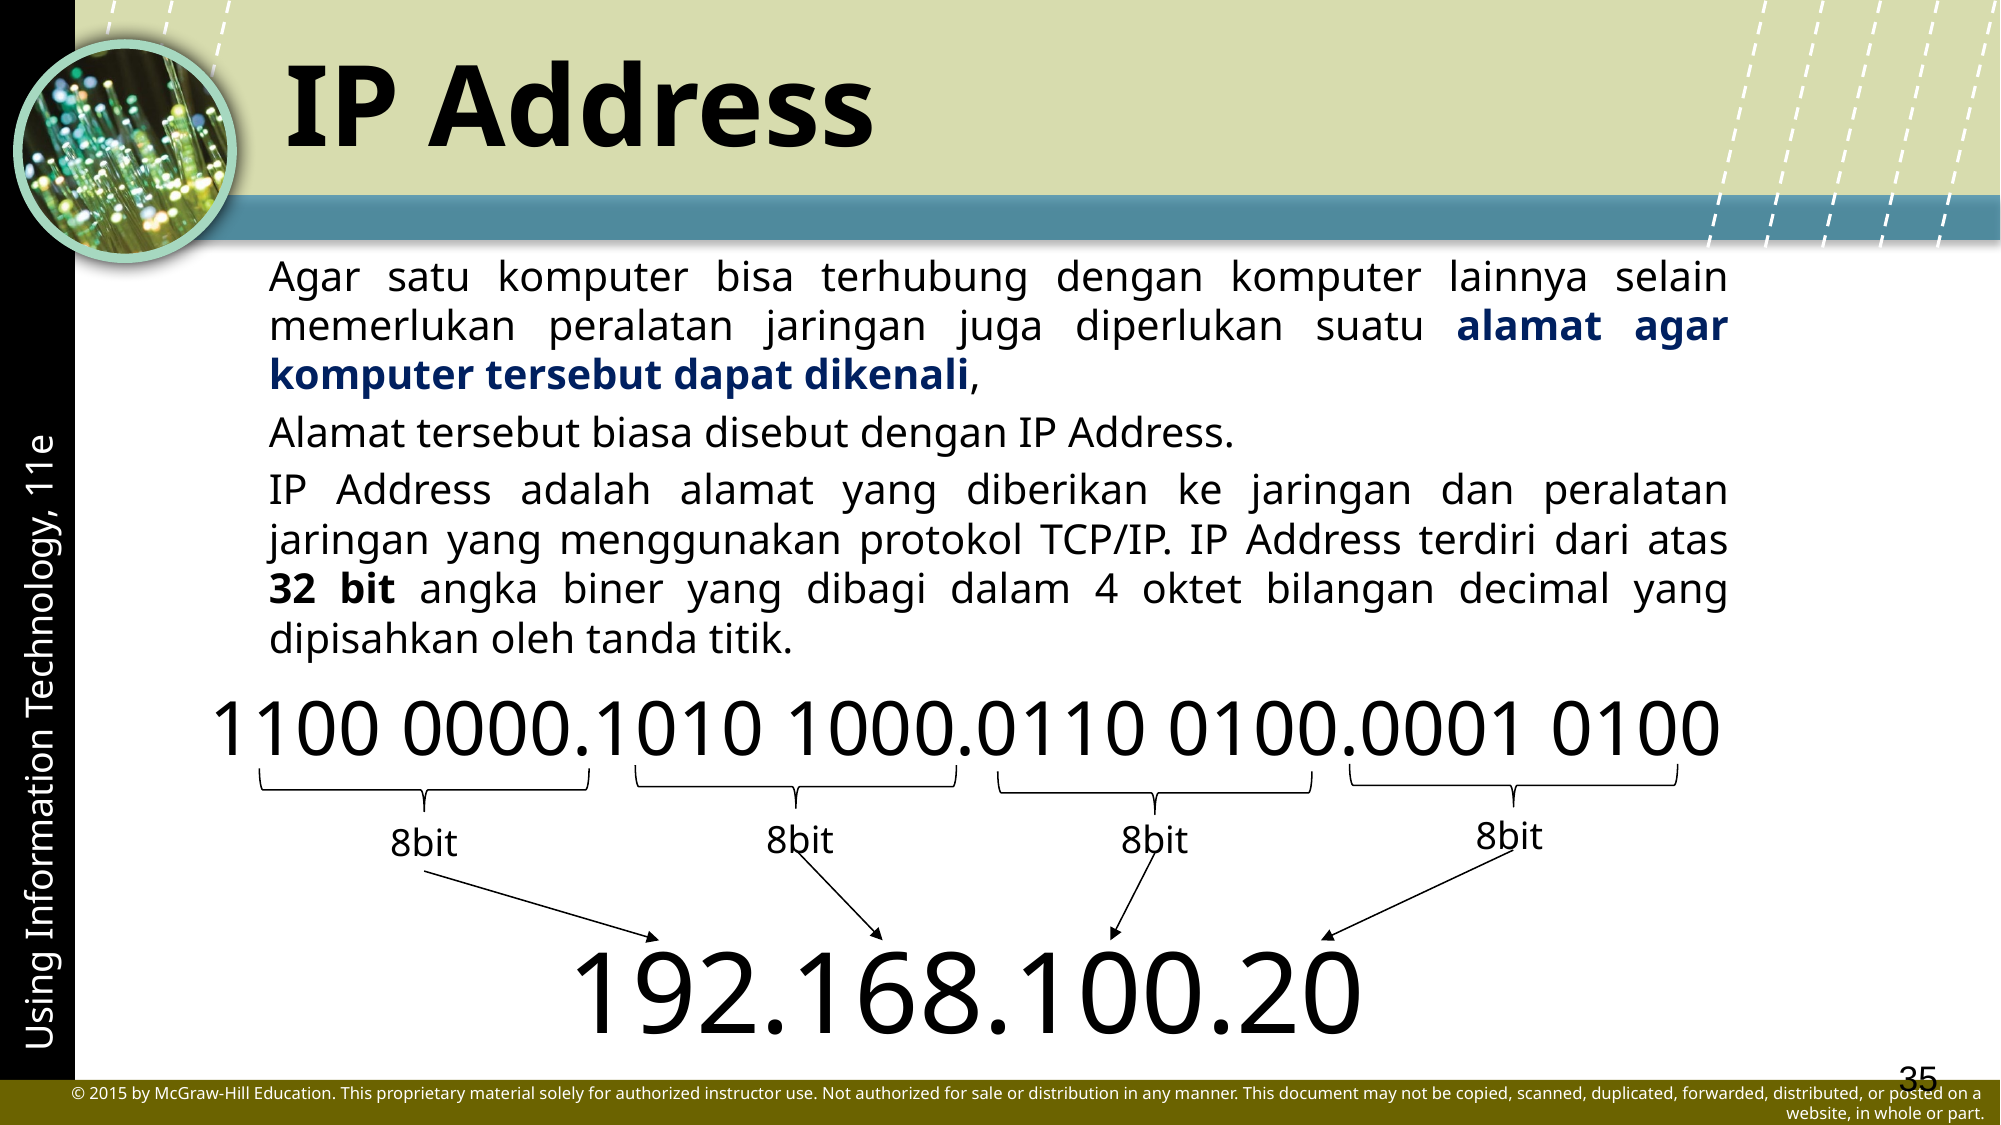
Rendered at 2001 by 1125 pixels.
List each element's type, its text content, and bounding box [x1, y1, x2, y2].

picture [23, 49, 227, 253]
text_box IP Address [274, 60, 1850, 161]
list Agar satu komputer bisa terhubung dengan komputer lainnya selain memerlukan peralatan jaringan juga diperlukan suatu alamat agar komputer tersebut dapat dikenali, Alamat tersebut biasa disebut dengan IP Address. IP Address adalah alamat yang diberikan ke jaringan dan peralatan jaringan yang menggunakan protokol TCP/IP. IP Address terdiri dari atas 32 bit angka biner yang dibagi dalam 4 oktet bilangan decimal yang dipisahkan oleh tanda titik. [258, 244, 1740, 671]
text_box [225, 672, 1708, 1036]
